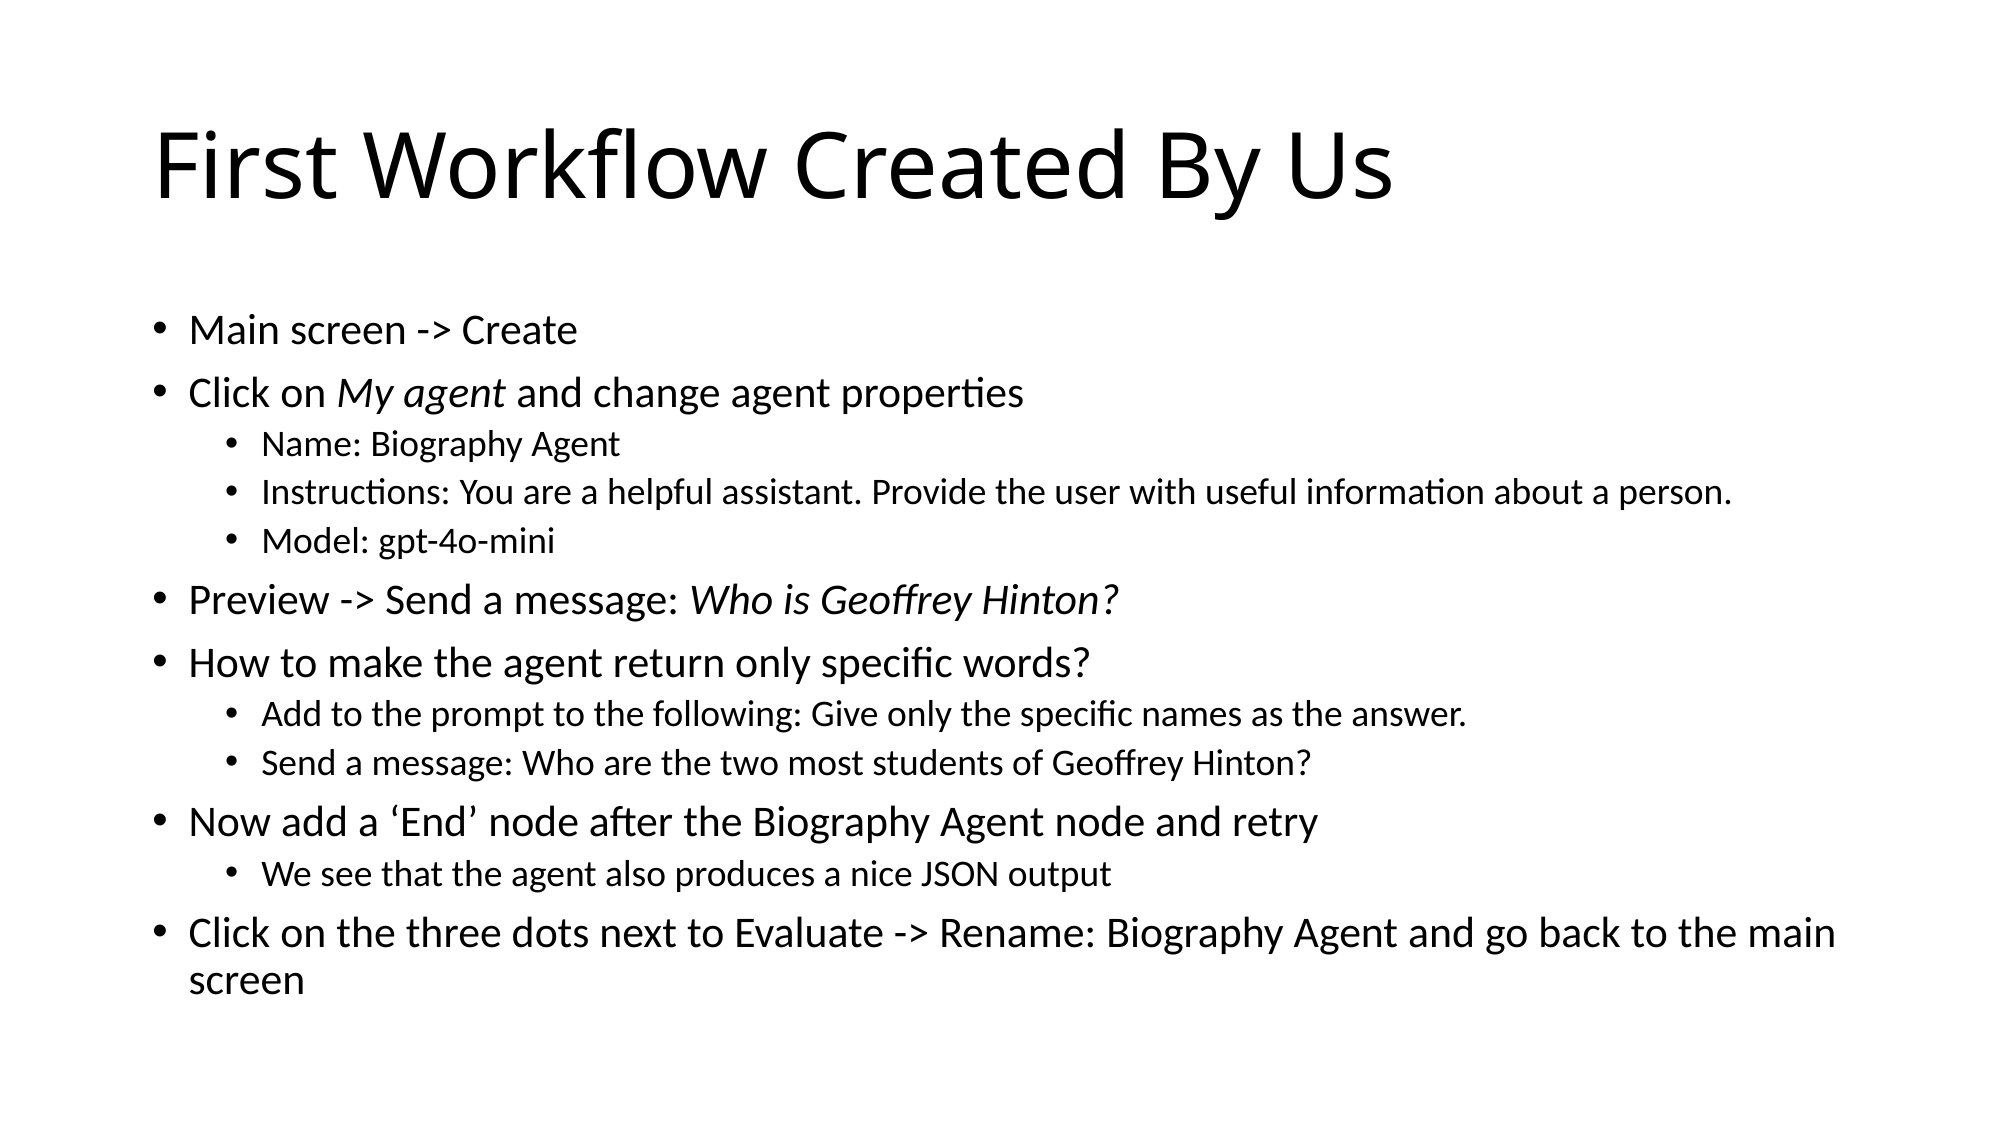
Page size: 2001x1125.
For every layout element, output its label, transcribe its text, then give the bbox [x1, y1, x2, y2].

title First Workflow Created By Us [137, 59, 1863, 278]
list Main screen -> Create Click on My agent and change agent properties Name: Biography Agent Instructions: You are a helpful assistant. Provide the user with useful information about a person. Model: gpt-4o-mini Preview -> Send a message: Who is Geoffrey Hinton? How to make the agent return only specific words? Add to the prompt to the following: Give only the specific names as the answer. Send a message: Who are the two most students of Geoffrey Hinton? Now add a ‘End’ node after the Biography Agent node and retry We see that the agent also produces a nice JSON output Click on the three dots next to Evaluate -> Rename: Biography Agent and go back to the main screen [137, 299, 1863, 1014]
